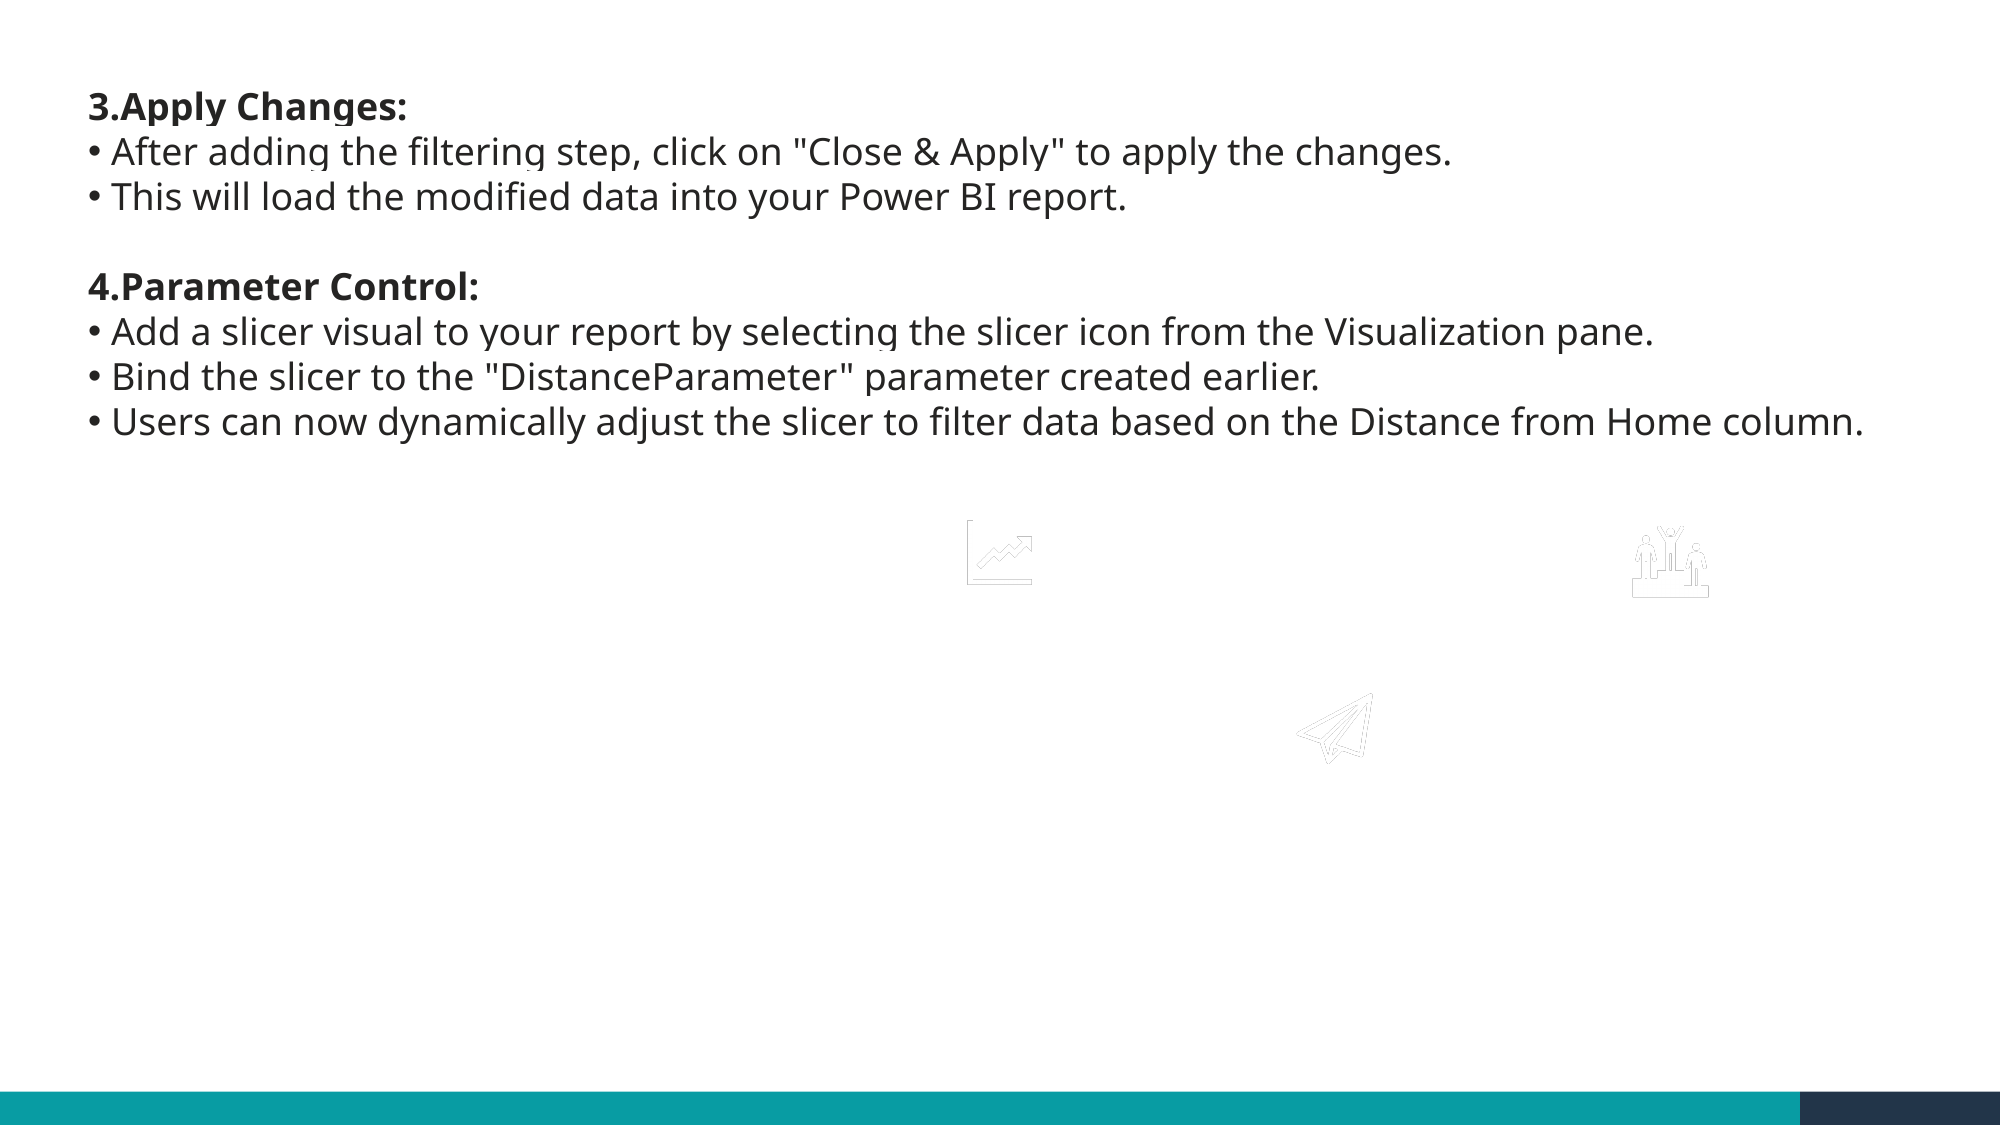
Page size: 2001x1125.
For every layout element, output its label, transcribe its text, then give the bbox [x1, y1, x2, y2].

text_box [1799, 1091, 2000, 1125]
picture [1289, 683, 1380, 774]
picture [954, 507, 1045, 598]
text_box [0, 1091, 1799, 1125]
text_box 3.Apply Changes: After adding the filtering step, click on "Close & Apply" to apply the changes. This will load the modified data into your Power BI report. 4.Parameter Control: Add a slicer visual to your report by selecting the slicer icon from the Visualization pane. Bind the slicer to the "DistanceParameter" parameter created earlier. Users can now dynamically adjust the slicer to filter data based on the Distance from Home column. [73, 75, 1900, 451]
picture [1625, 516, 1716, 607]
